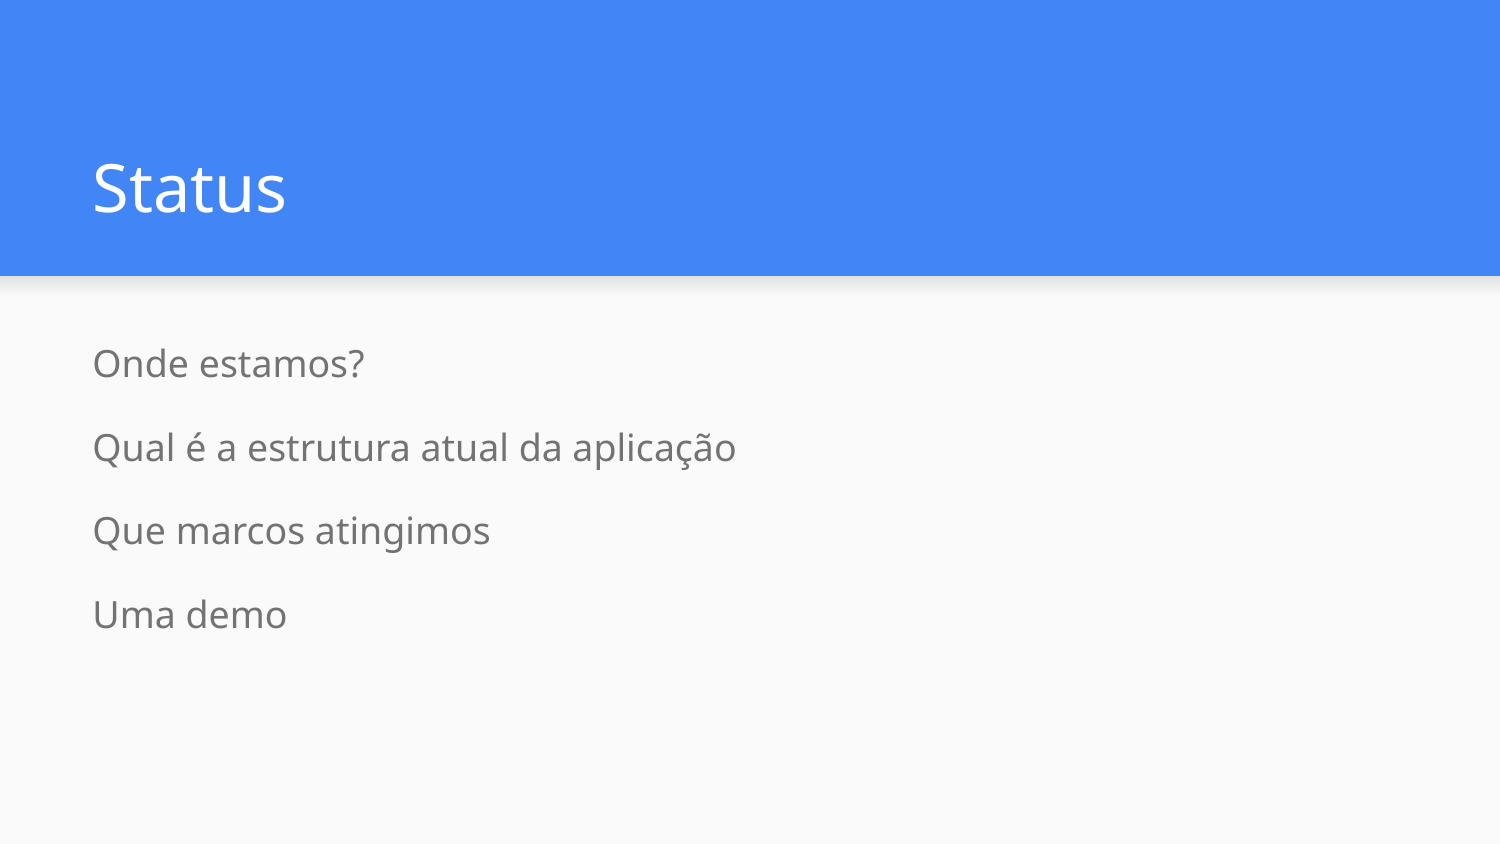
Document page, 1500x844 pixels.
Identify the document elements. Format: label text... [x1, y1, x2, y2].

list Onde estamos? Qual é a estrutura atual da aplicação Que marcos atingimos Uma demo [77, 314, 1427, 760]
title Status [77, 121, 1427, 248]
